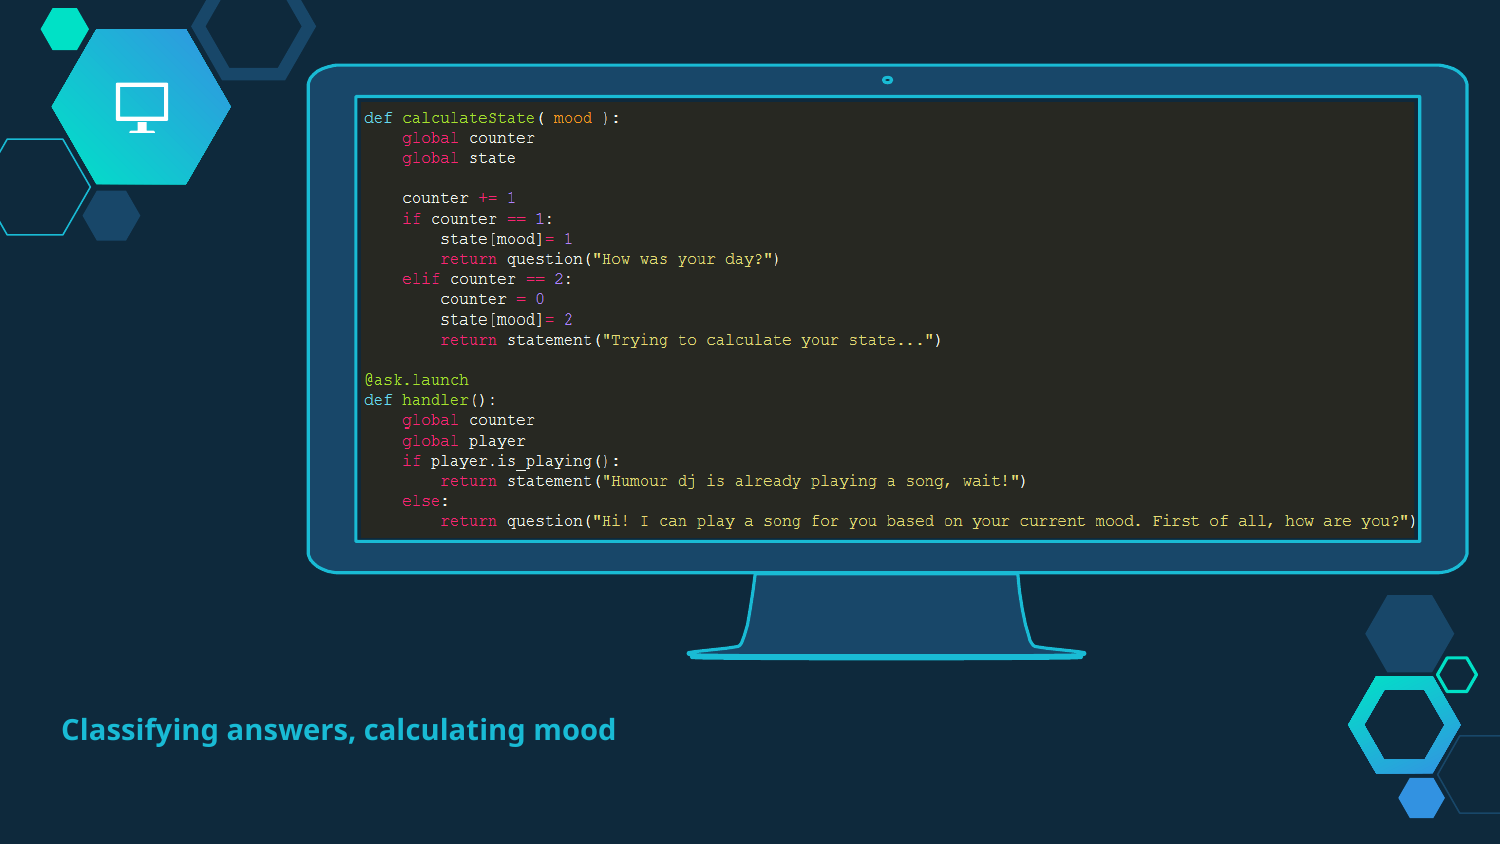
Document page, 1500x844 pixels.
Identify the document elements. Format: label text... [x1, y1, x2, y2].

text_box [115, 82, 169, 134]
text_box [308, 65, 1467, 573]
picture [360, 102, 1415, 538]
list Classifying answers, calculating mood [46, 315, 1352, 762]
